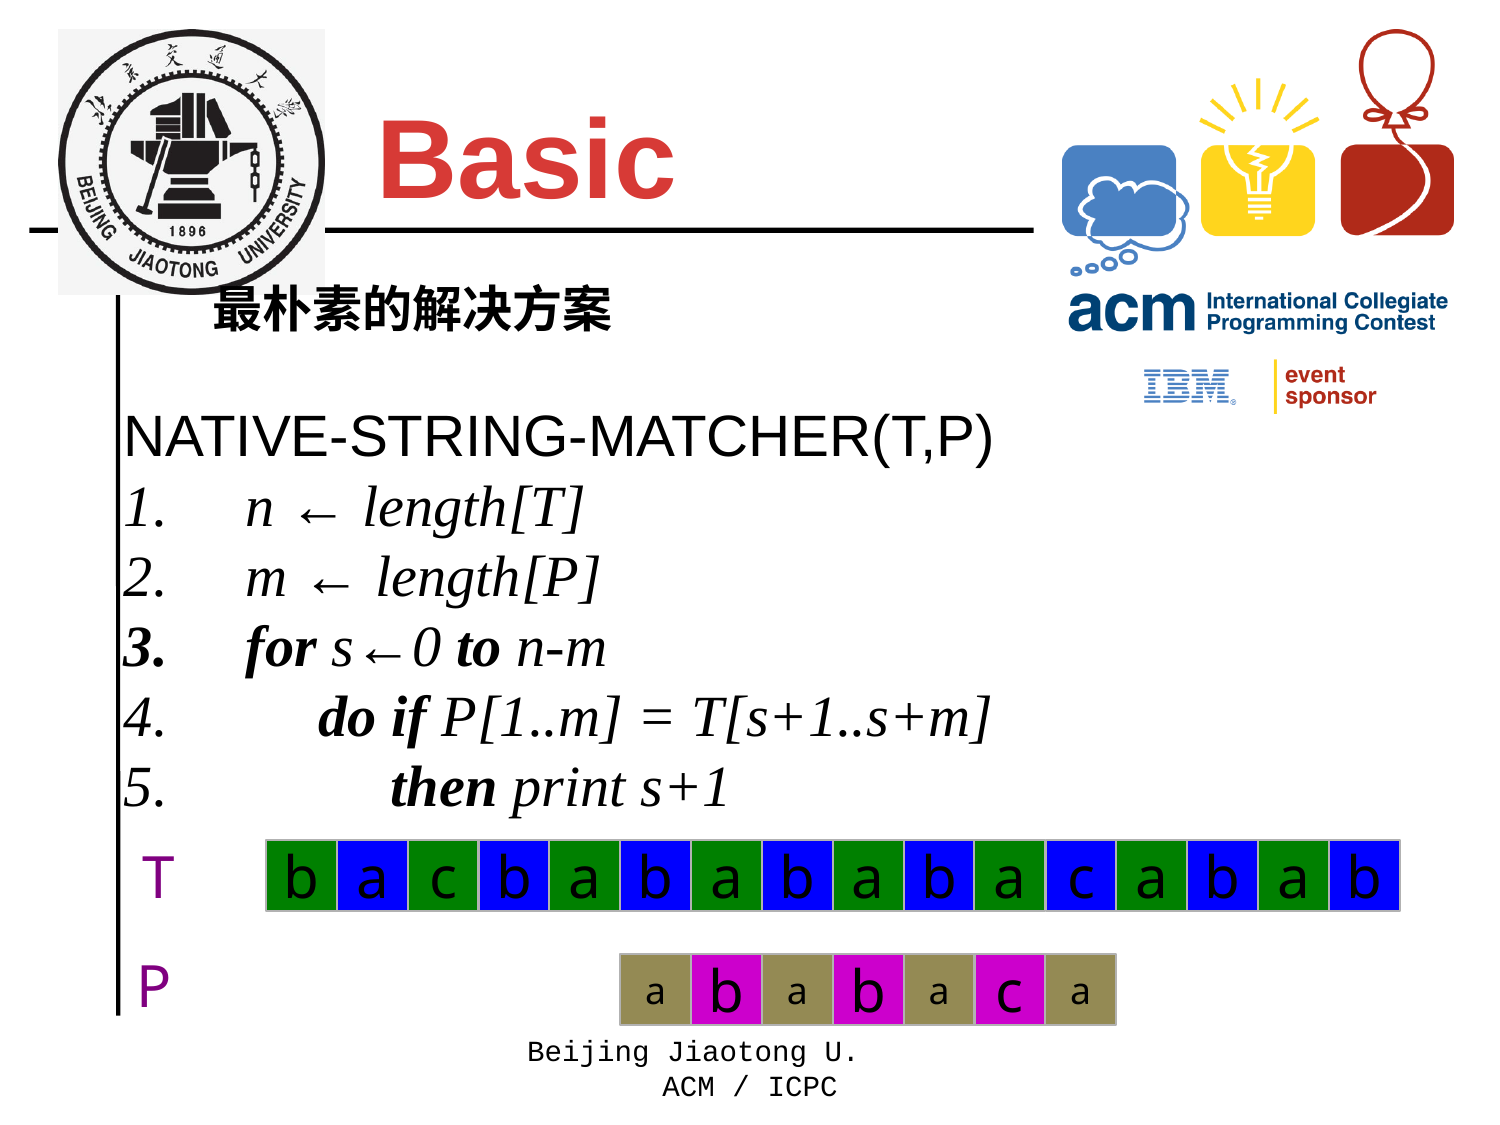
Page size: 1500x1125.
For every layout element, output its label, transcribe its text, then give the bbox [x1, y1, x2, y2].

text_box Basic [361, 78, 692, 229]
text_box b [832, 953, 904, 1025]
text_box a [620, 953, 691, 1025]
text_box b [620, 840, 691, 911]
text_box a [1258, 840, 1328, 911]
text_box a [691, 840, 761, 911]
text_box a [904, 953, 974, 1025]
text_box b [1328, 840, 1400, 911]
text_box b [266, 840, 336, 911]
text_box a [832, 840, 903, 911]
text_box b [761, 840, 832, 911]
text_box a [550, 840, 620, 911]
text_box a [974, 840, 1045, 911]
text_box a [1116, 840, 1187, 911]
text_box P [122, 942, 187, 1027]
picture [1062, 29, 1454, 414]
picture [58, 29, 325, 295]
text_box b [478, 840, 550, 911]
text_box a [1045, 953, 1117, 1025]
text_box b [691, 953, 761, 1025]
text_box c [407, 840, 478, 911]
text_box c [974, 953, 1045, 1025]
title 最朴素的解决方案 [212, 255, 1063, 360]
text_box a [761, 953, 832, 1025]
text_box b [903, 840, 974, 911]
text_box a [336, 840, 407, 911]
text_box c [1045, 840, 1116, 911]
text_box T [128, 832, 191, 918]
text_box b [1187, 840, 1258, 911]
list NATIVE-STRING-MATCHER(T,P) n ← length[T] m ← length[P] for s←0 to n-m do if P[1..m] = T[s+1..s+m] then print s+1 [123, 398, 1447, 1125]
